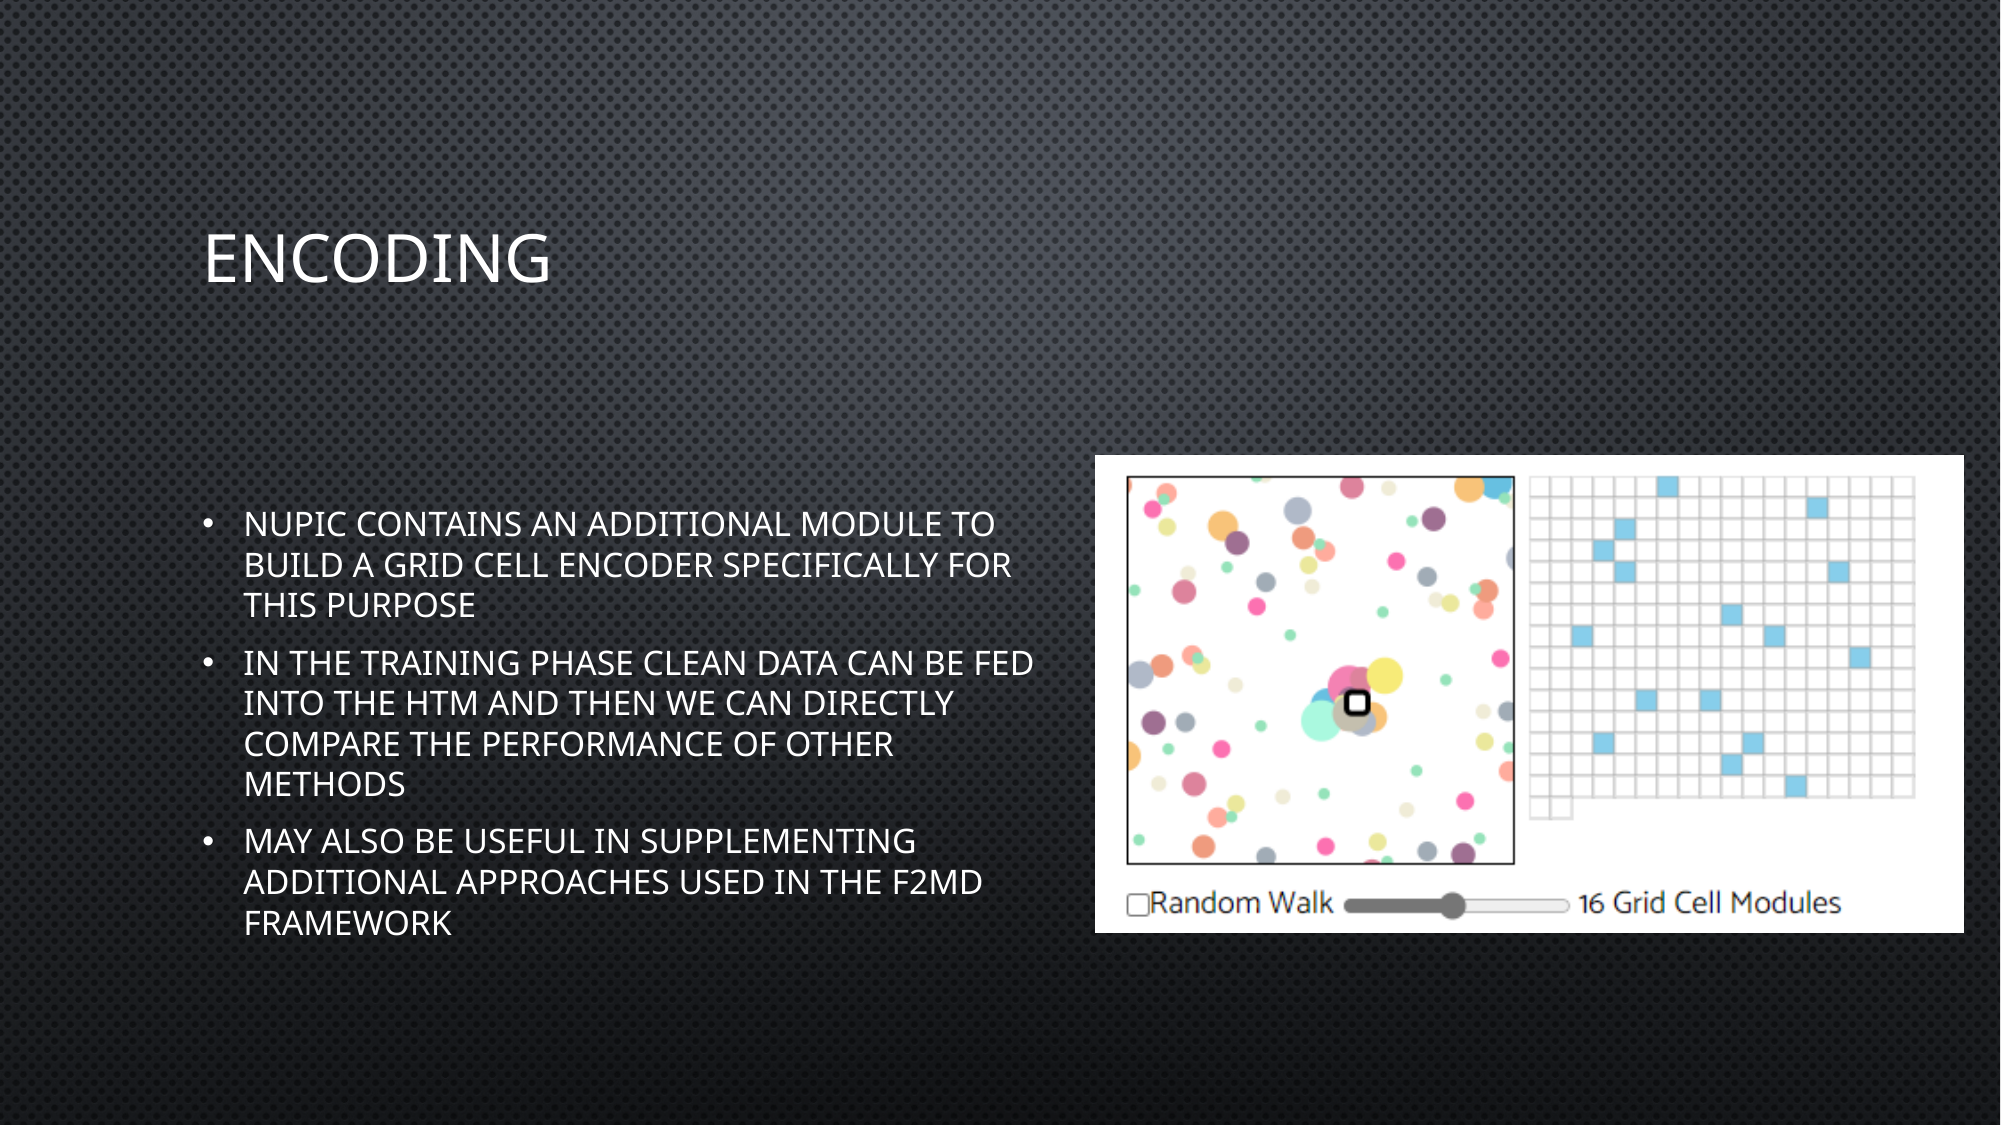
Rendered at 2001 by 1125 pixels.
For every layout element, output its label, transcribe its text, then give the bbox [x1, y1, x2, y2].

title Encoding [187, 99, 1813, 413]
list Nupic contains an additional module to build a grid cell encoder specifically for this purpose In the training phase clean data can be fed into the htm and then we can directly compare the performance of other methods May also be useful in supplementing additional approaches used in the f2md framework [187, 437, 1077, 950]
picture [1095, 454, 1964, 933]
